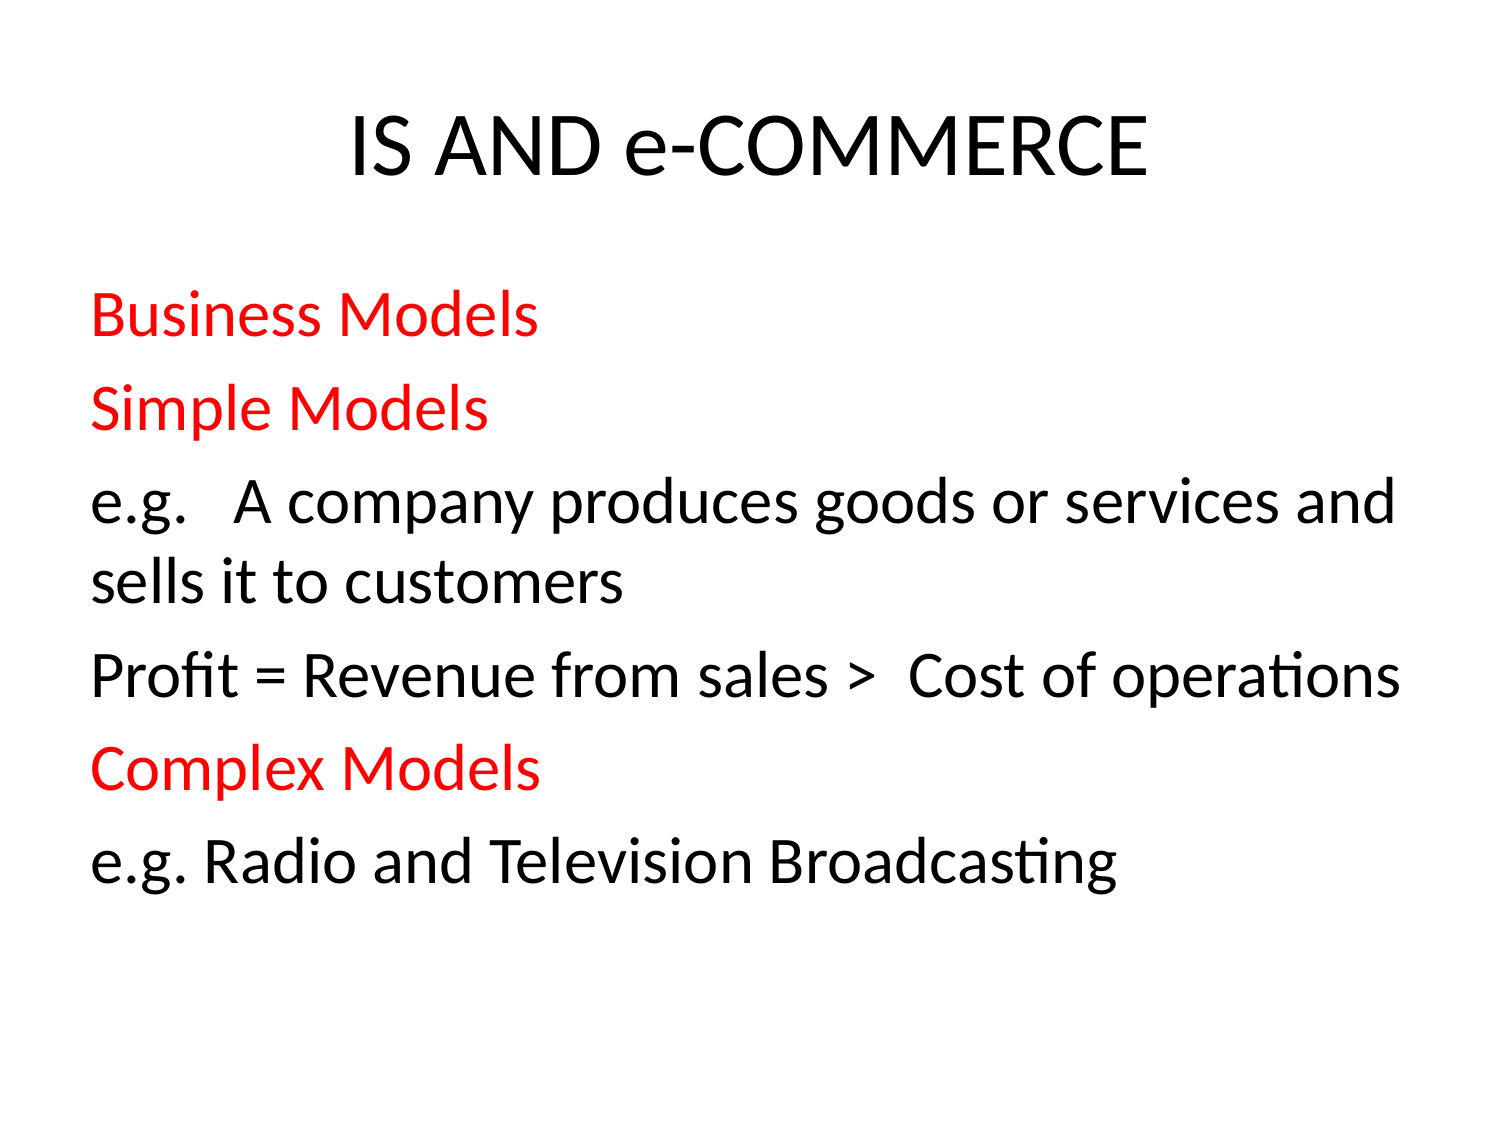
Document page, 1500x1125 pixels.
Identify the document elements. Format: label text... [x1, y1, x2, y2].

list Business Models Simple Models e.g. A company produces goods or services and sells it to customers Profit = Revenue from sales > Cost of operations Complex Models e.g. Radio and Television Broadcasting [75, 262, 1425, 1005]
title IS AND e-COMMERCE [75, 45, 1425, 233]
